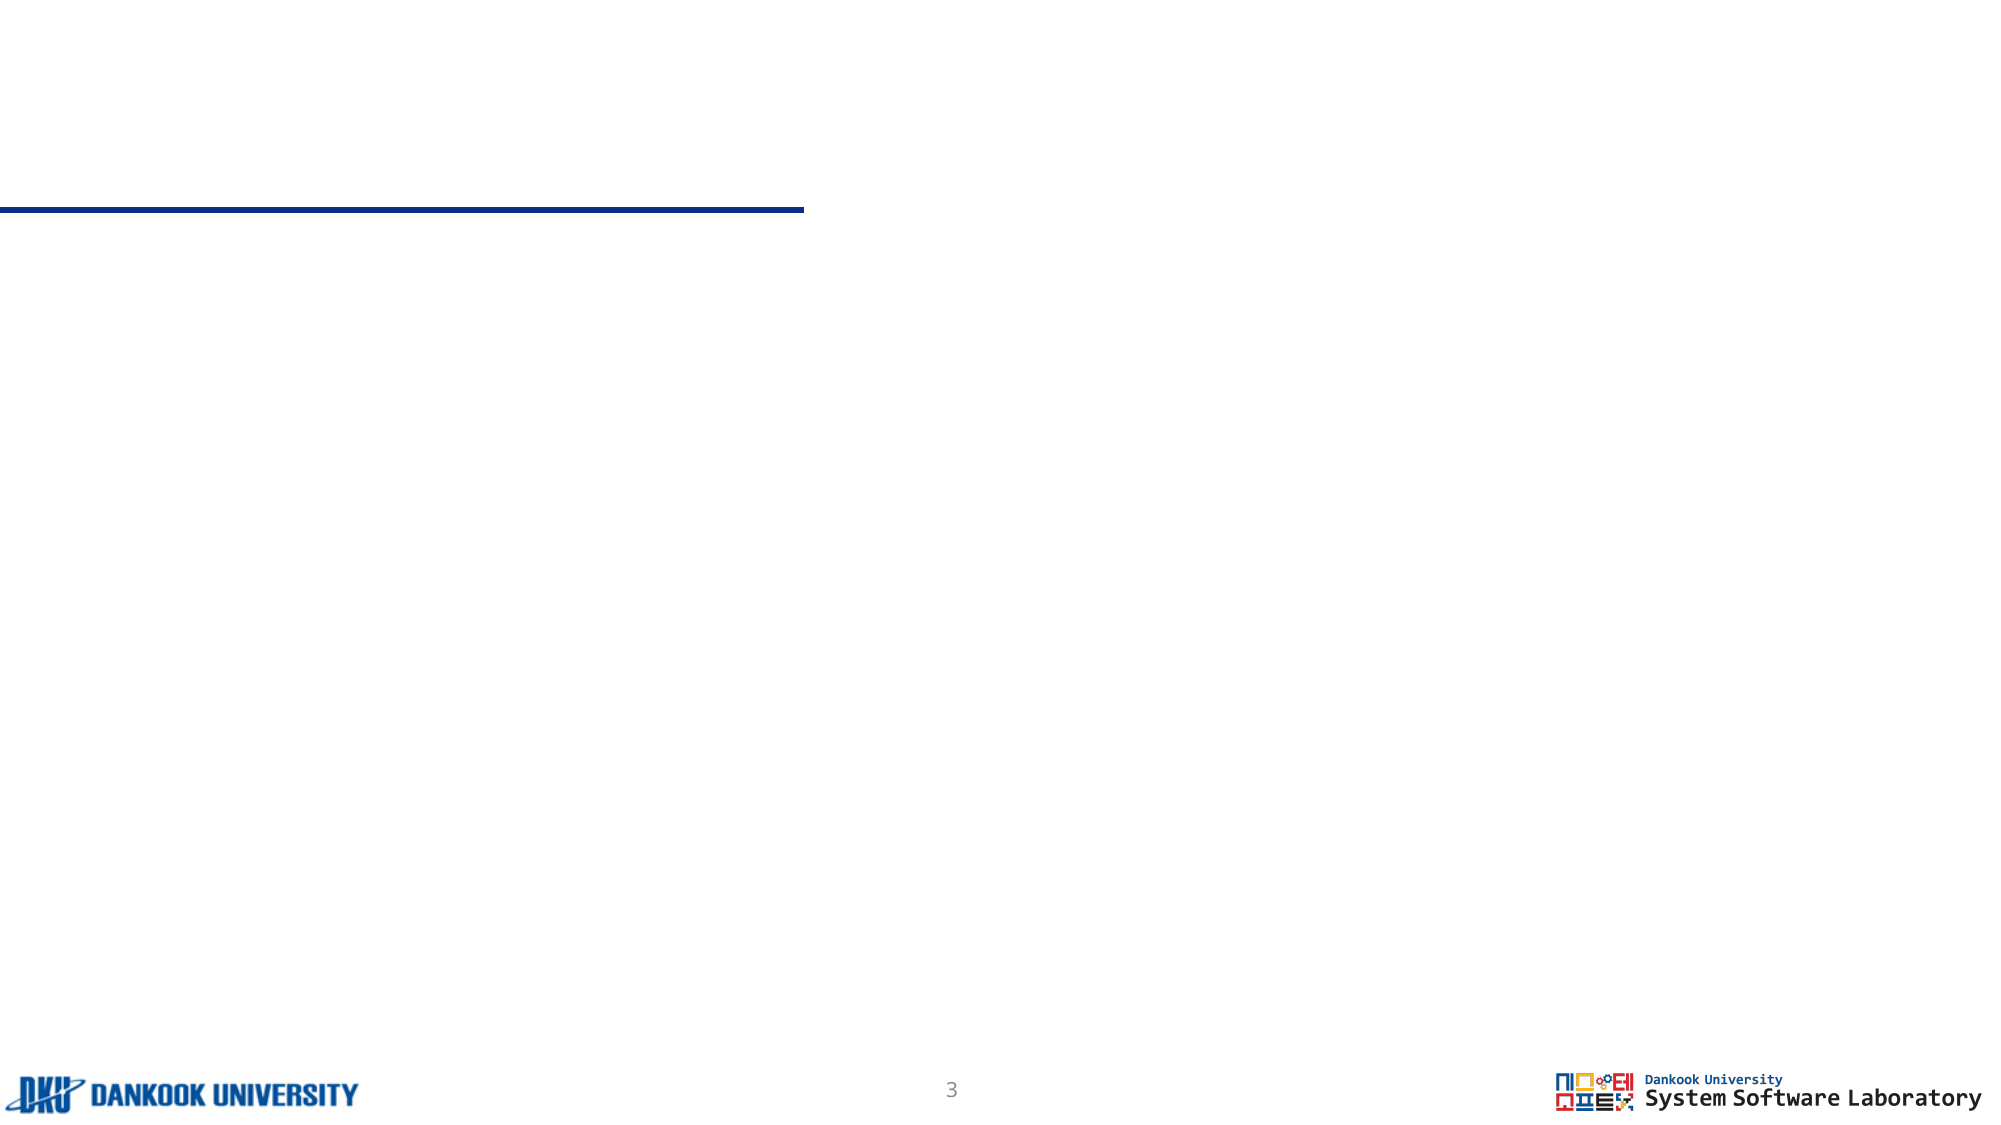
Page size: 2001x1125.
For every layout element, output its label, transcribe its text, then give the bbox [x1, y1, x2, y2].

picture [1548, 1064, 2001, 1125]
picture [5, 1076, 359, 1114]
slide_number 3 [726, 1067, 1177, 1116]
